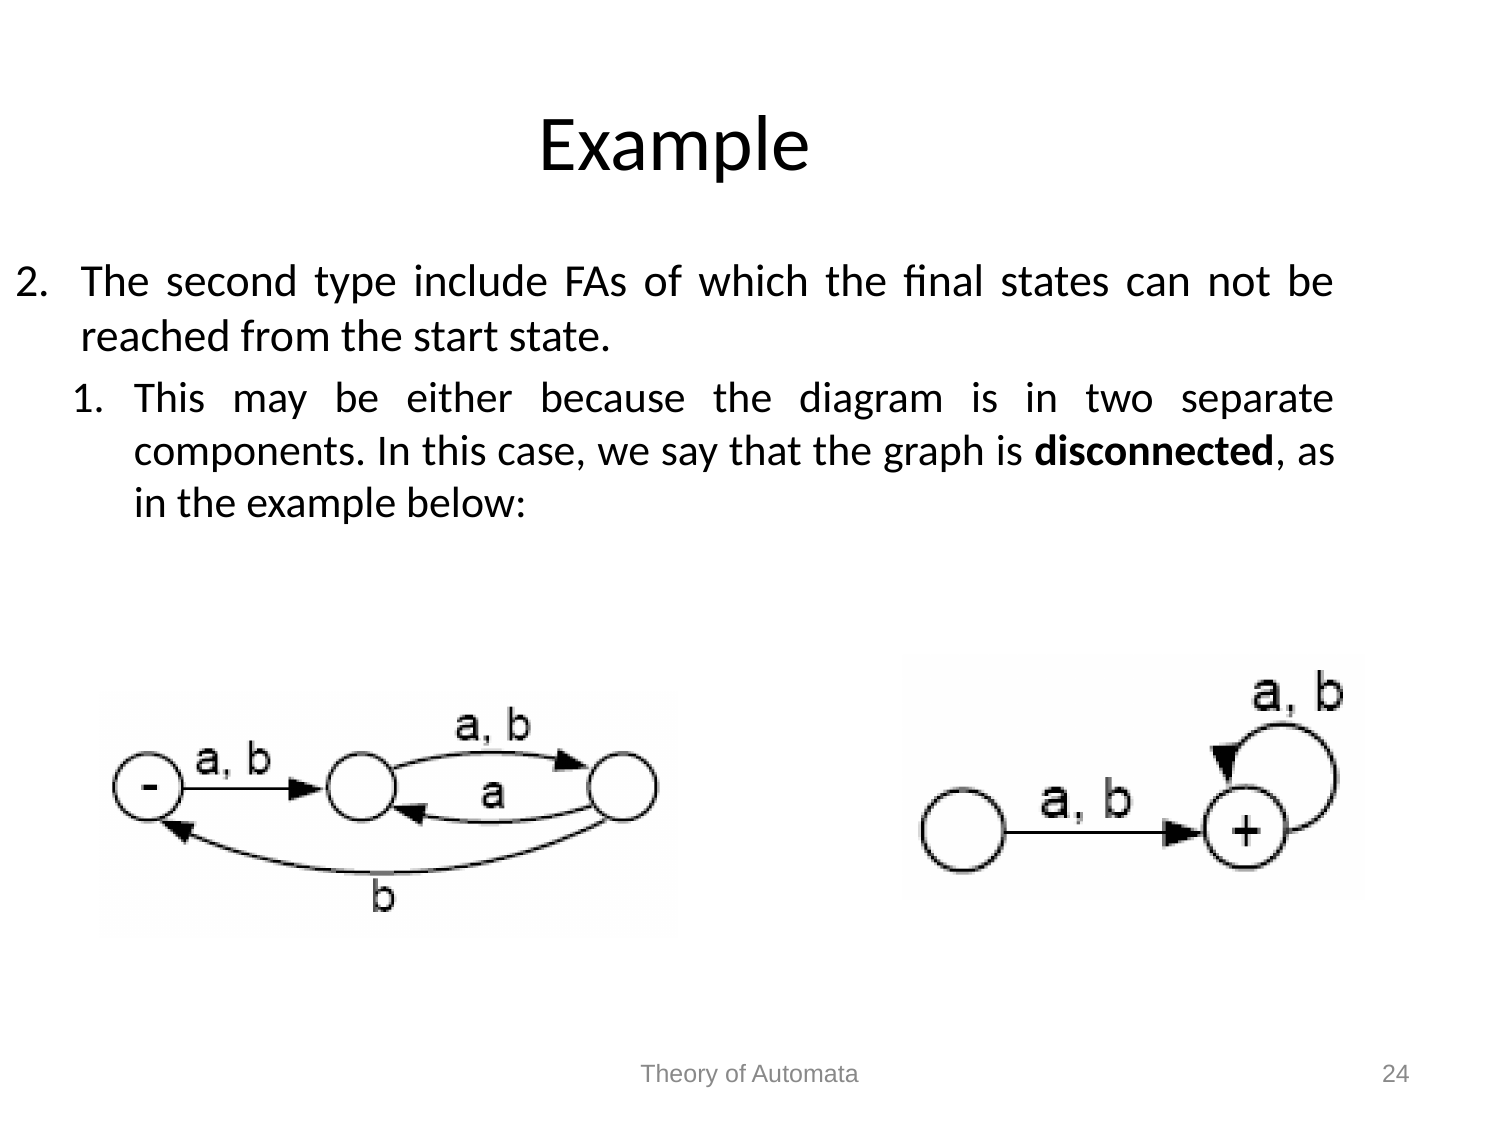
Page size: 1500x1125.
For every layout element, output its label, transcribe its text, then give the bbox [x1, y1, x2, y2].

text_box Theory of Automata [512, 1042, 988, 1103]
title Example [0, 45, 1350, 233]
text_box 24 [1074, 1042, 1425, 1103]
picture [901, 654, 1365, 901]
list The second type include FAs of which the final states can not be reached from the start state. This may be either because the diagram is in two separate components. In this case, we say that the graph is disconnected, as in the example below: [0, 242, 1350, 986]
picture [99, 691, 678, 938]
